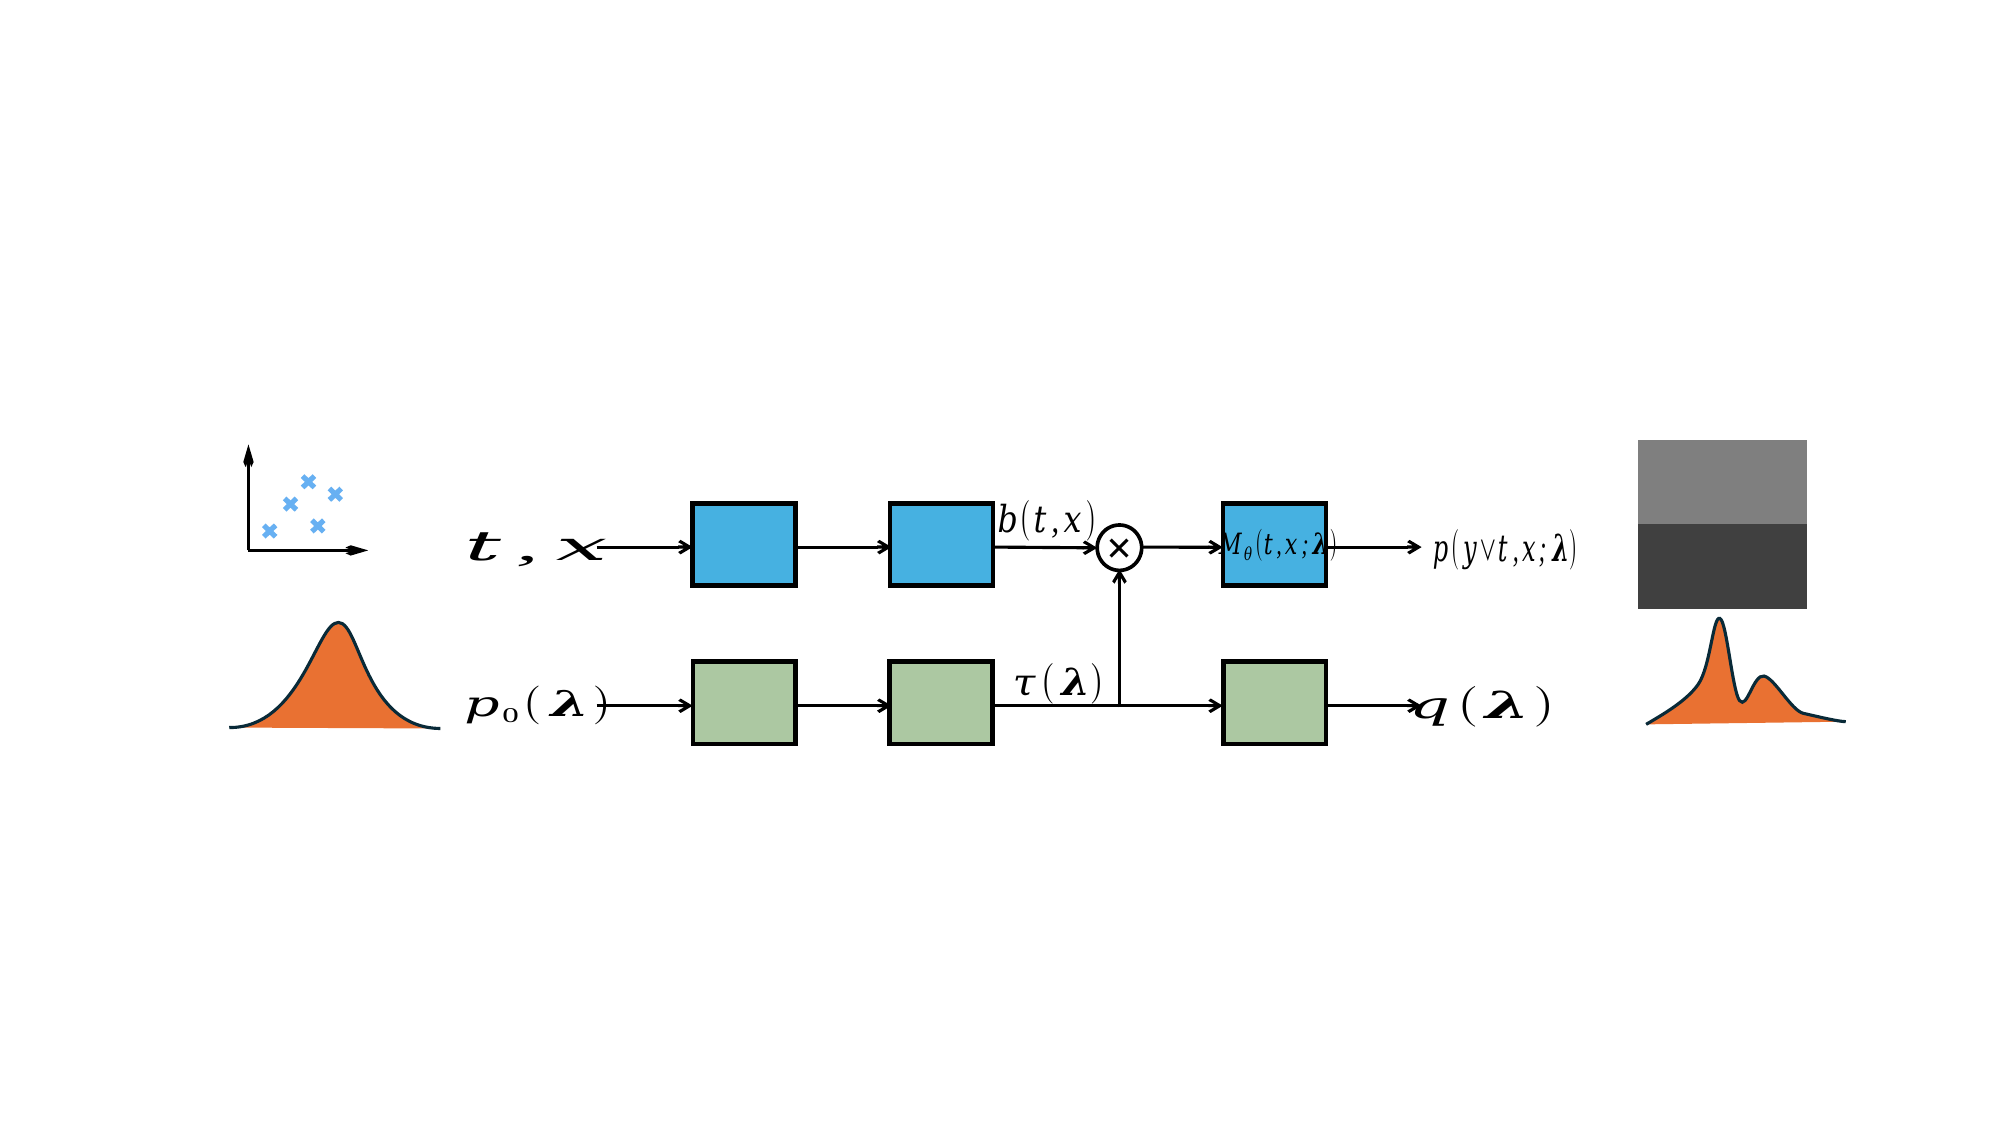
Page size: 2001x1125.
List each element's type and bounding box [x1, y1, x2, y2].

text_box [888, 660, 994, 746]
text_box [691, 502, 797, 587]
text_box [889, 502, 994, 587]
text_box [1645, 616, 1846, 726]
text_box [247, 443, 369, 551]
text_box [229, 620, 441, 731]
text_box [1222, 660, 1328, 746]
text_box [691, 660, 797, 746]
picture [1638, 439, 1807, 609]
text_box [1095, 523, 1144, 572]
text_box [1221, 502, 1327, 587]
picture [1106, 534, 1133, 561]
